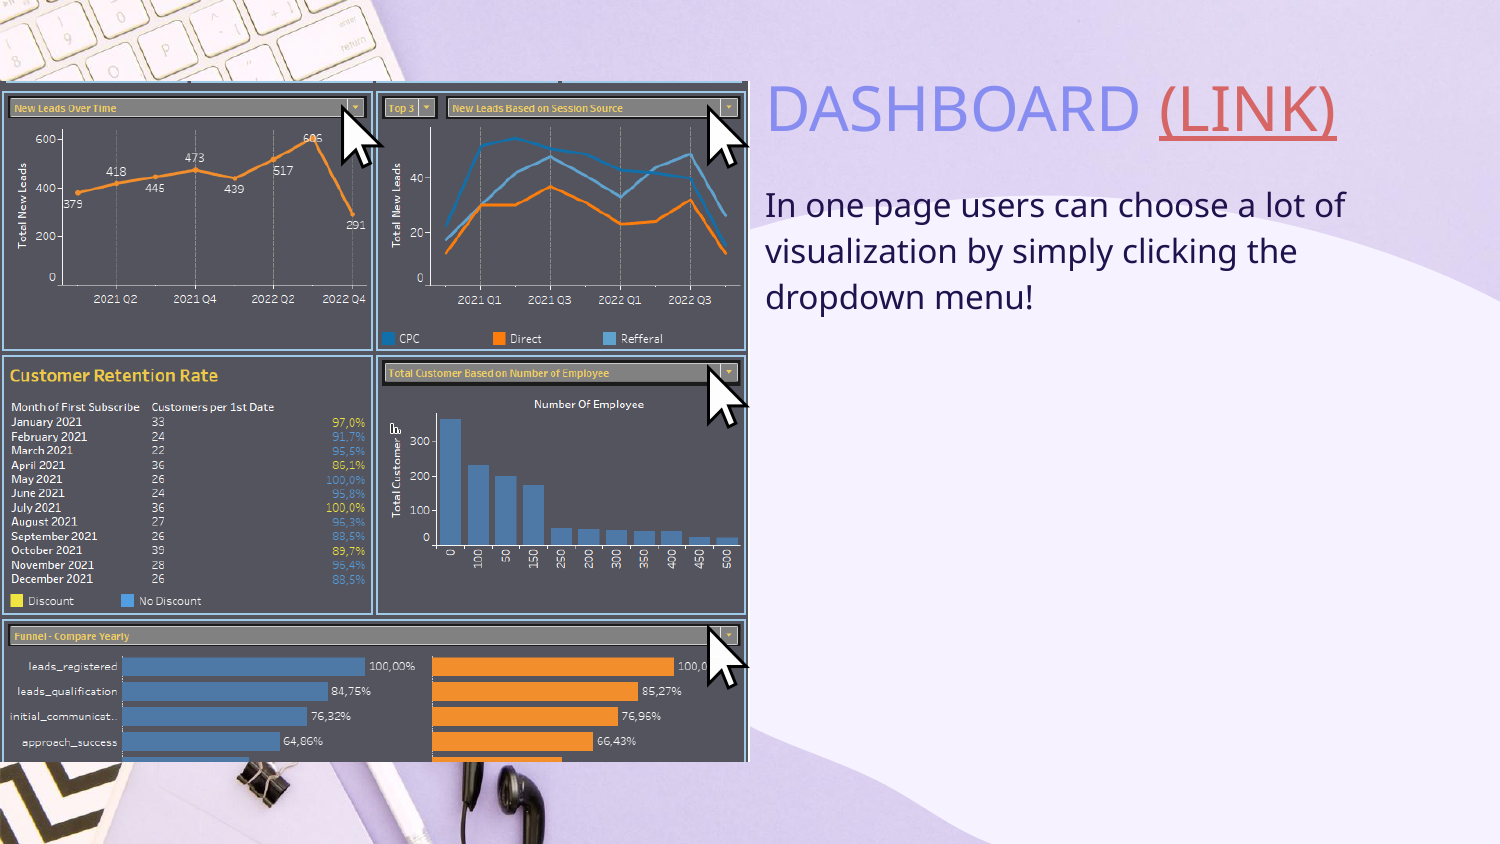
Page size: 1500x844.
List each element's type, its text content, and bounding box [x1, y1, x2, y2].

picture [0, 0, 1500, 844]
subtitle In one page users can choose a lot of visualization by simply clicking the dropdown menu! [754, 163, 1434, 646]
title DASHBOARD (LINK) [750, 58, 1434, 163]
